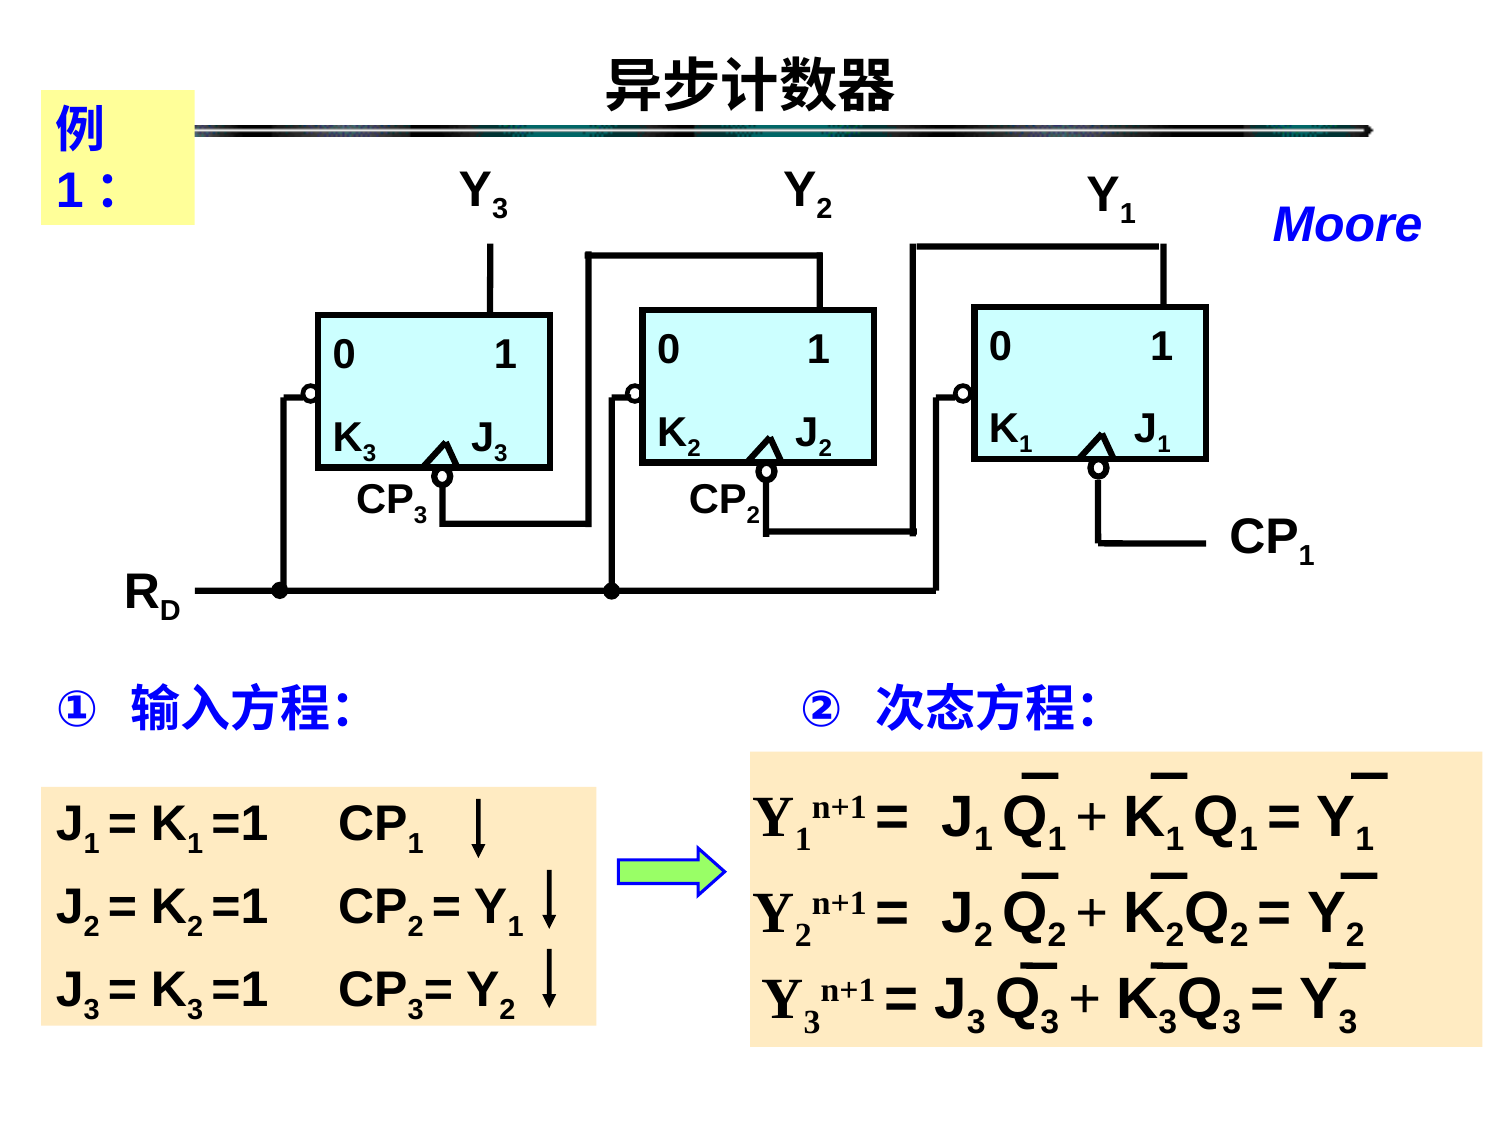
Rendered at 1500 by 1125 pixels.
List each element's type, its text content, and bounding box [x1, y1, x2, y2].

text_box 次态方程： [785, 668, 1388, 744]
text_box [194, 148, 1377, 600]
text_box 输入方程： [41, 668, 550, 744]
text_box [40, 786, 597, 1016]
text_box 例1： [41, 126, 195, 225]
picture [159, 125, 1377, 138]
text_box [618, 848, 725, 896]
text_box RD [64, 550, 196, 634]
text_box 异步计数器 [0, 40, 1500, 126]
text_box Moore [1382, 184, 1447, 260]
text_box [737, 751, 1500, 1048]
